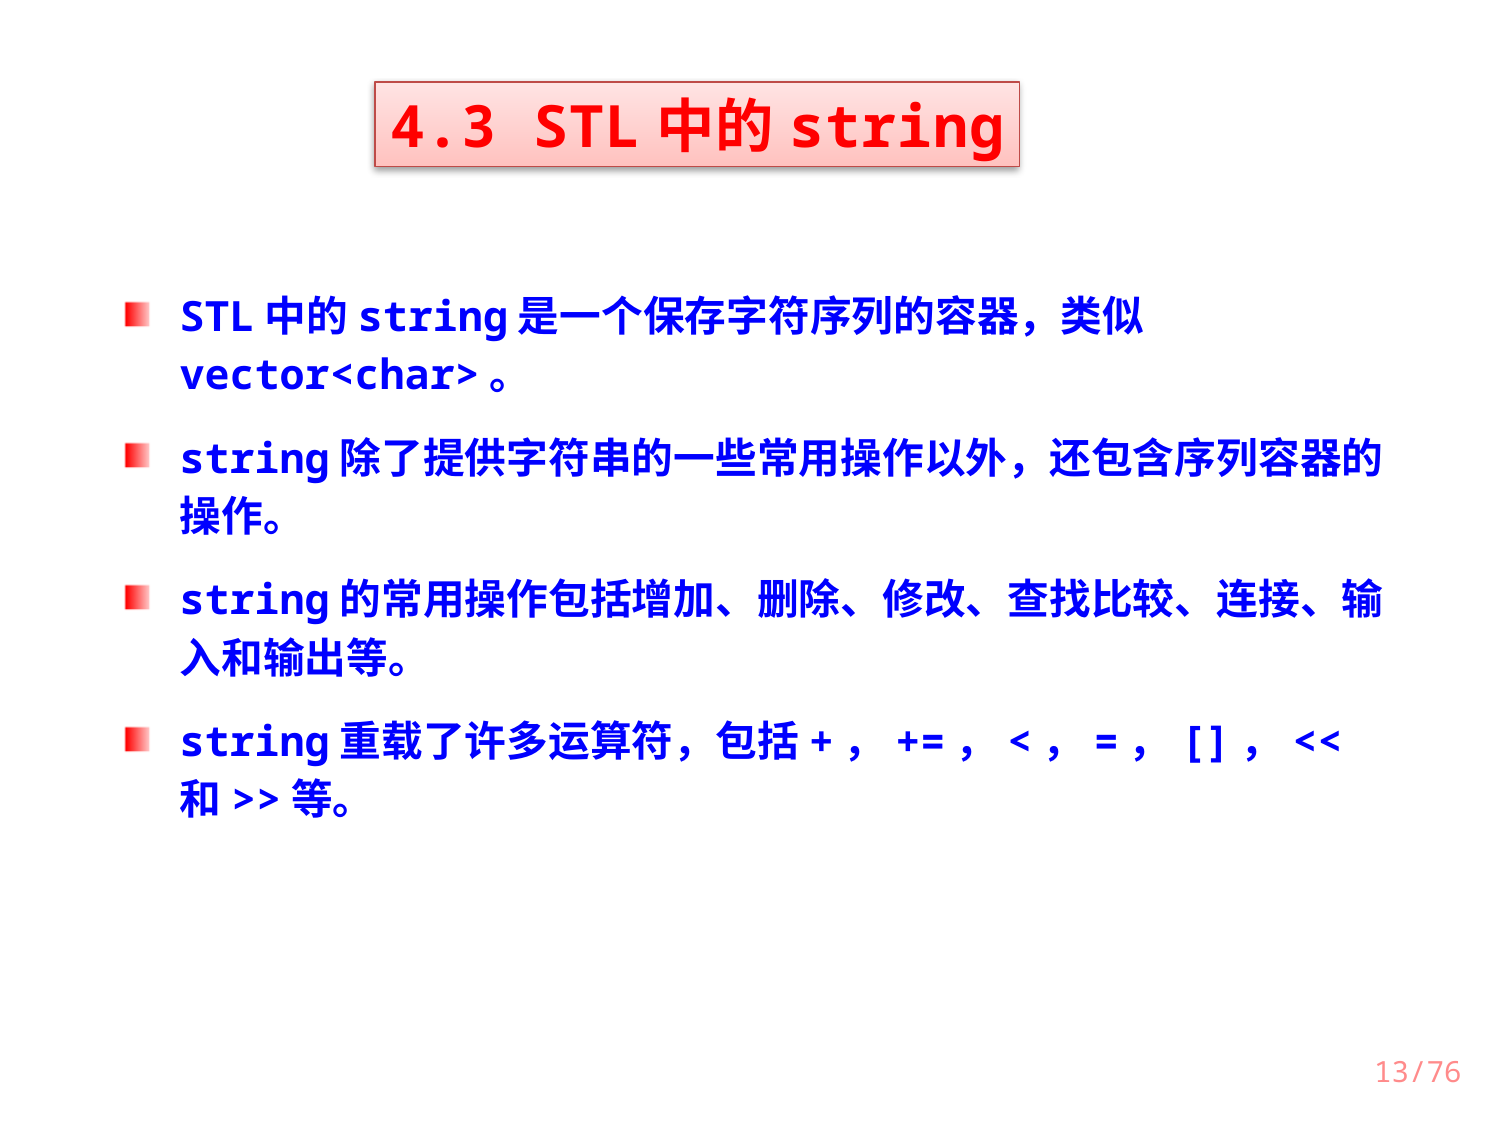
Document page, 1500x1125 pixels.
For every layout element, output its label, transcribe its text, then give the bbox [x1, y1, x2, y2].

picture [123, 725, 153, 755]
slide_number 13/76 [1317, 1042, 1477, 1103]
picture [123, 583, 153, 613]
text_box 4.3 STL中的string [374, 81, 1020, 167]
text_box STL中的string是一个保存字符序列的容器，类似vector<char>。 string除了提供字符串的一些常用操作以外，还包含序列容器的操作。 string的常用操作包括增加、删除、修改、查找比较、连接、输入和输出等。 string重载了许多运算符，包括+，+=，<，=，[]，<<和>>等。 [92, 256, 1408, 849]
picture [123, 300, 153, 330]
picture [123, 441, 153, 471]
